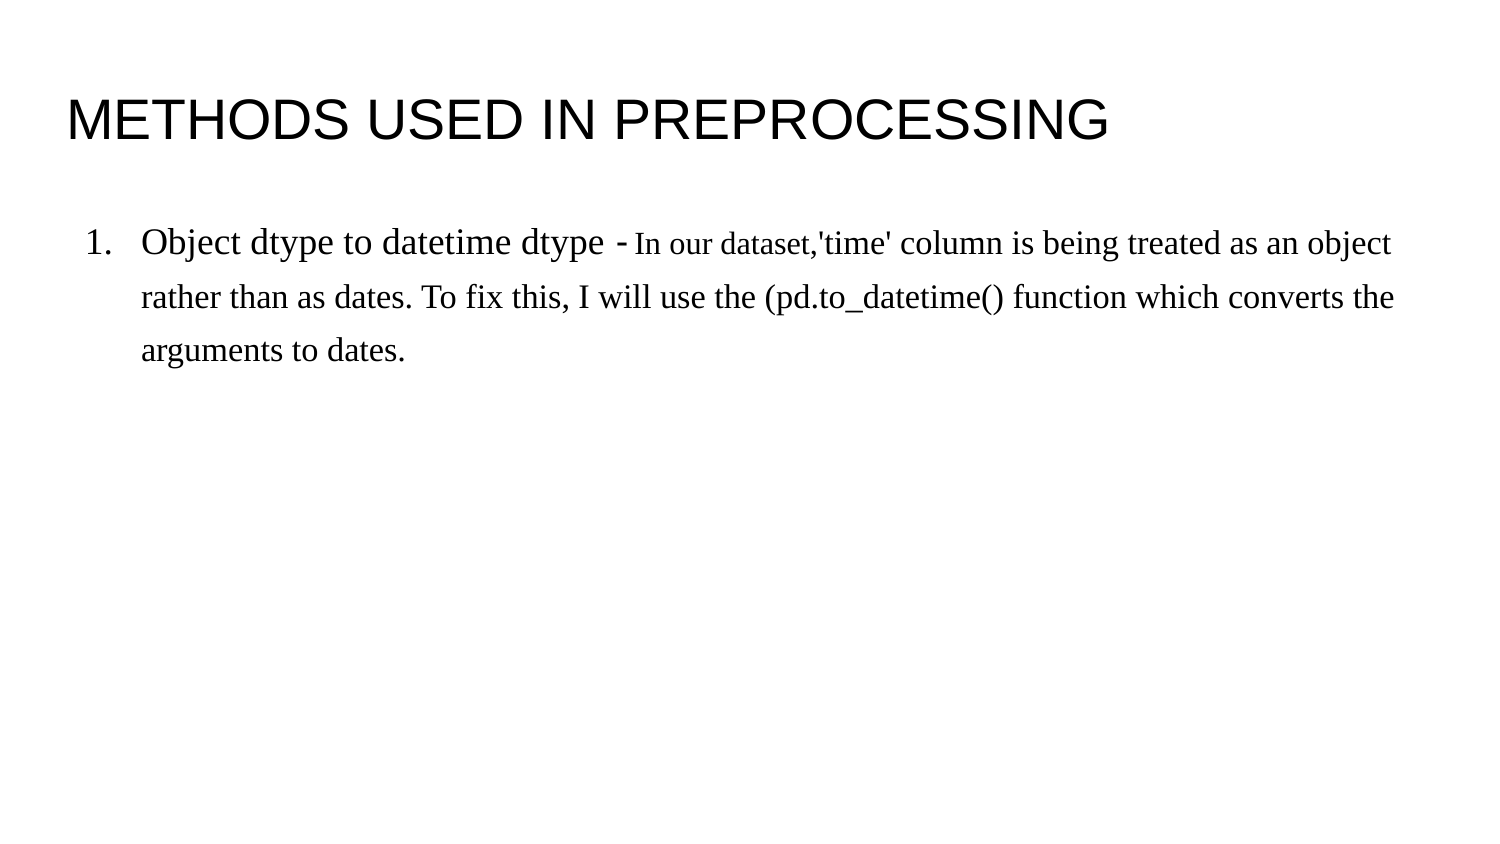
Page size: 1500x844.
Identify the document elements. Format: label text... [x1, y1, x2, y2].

list Object dtype to datetime dtype - In our dataset,'time' column is being treated as an object rather than as dates. To fix this, I will use the (pd.to_datetime() function which converts the arguments to dates. [51, 189, 1449, 750]
title METHODS USED IN PREPROCESSING [51, 72, 1449, 167]
